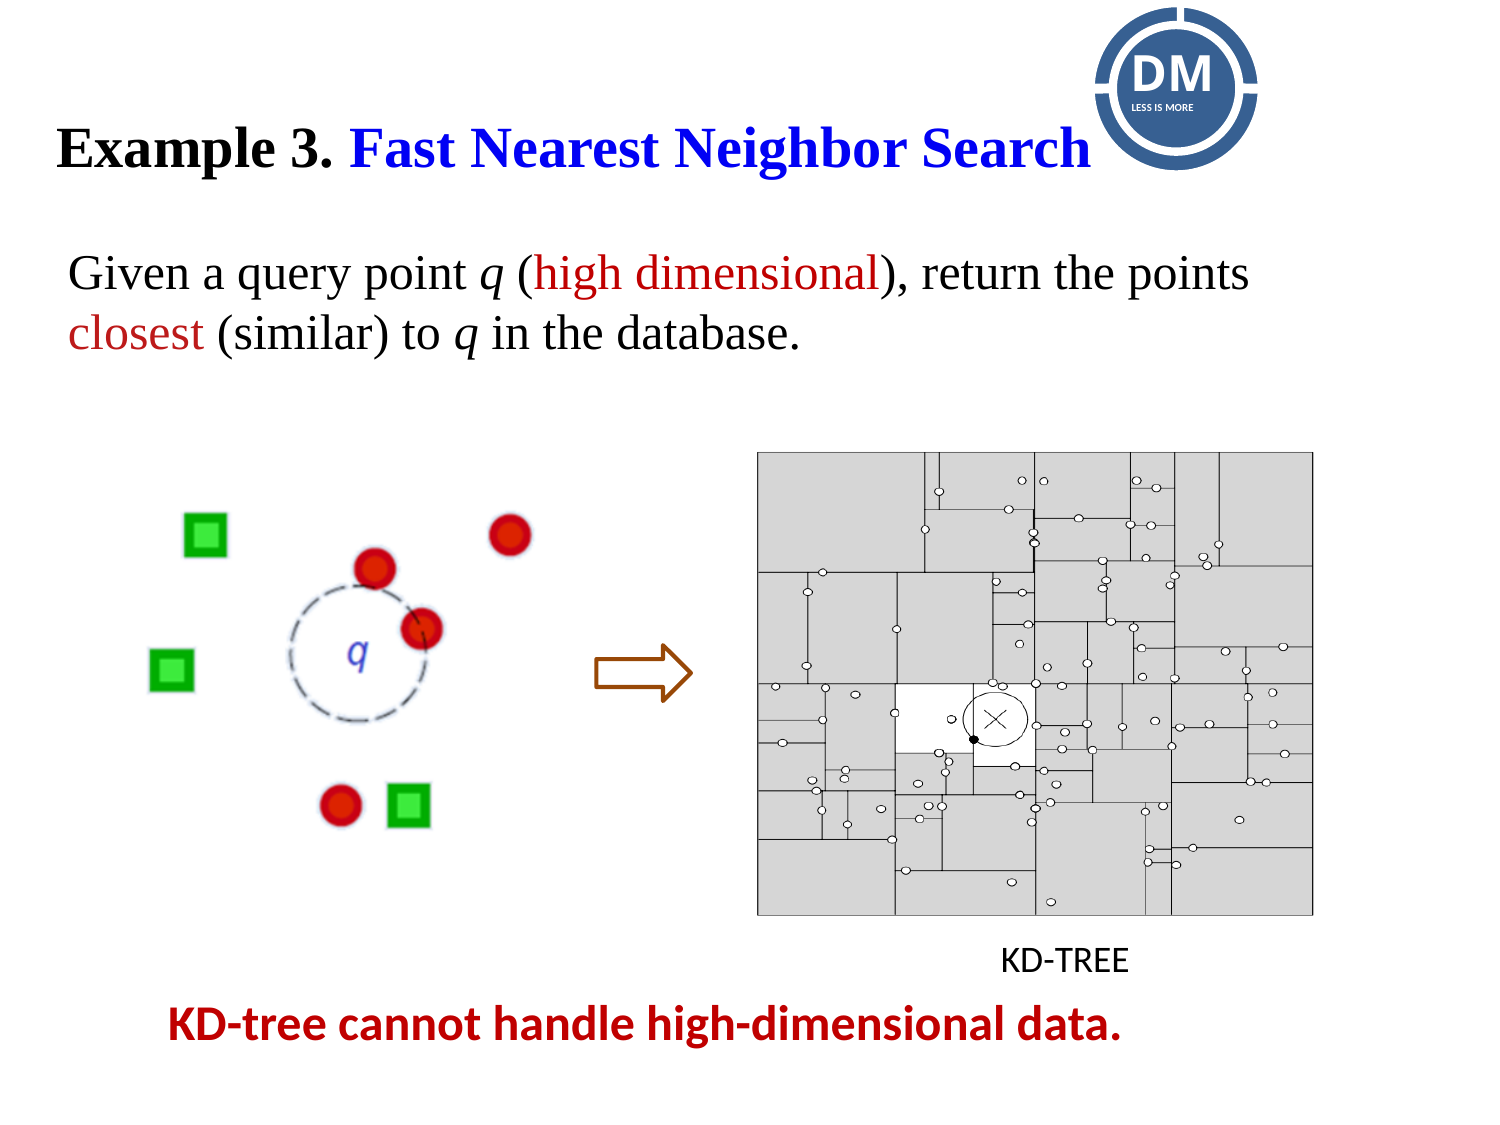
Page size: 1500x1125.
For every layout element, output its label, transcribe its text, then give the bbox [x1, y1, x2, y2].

picture [749, 444, 1319, 920]
text_box Given a query point q (high dimensional), return the points closest (similar) to q in the database. [53, 231, 1400, 367]
list Example 3. Fast Nearest Neighbor Search [41, 101, 1294, 182]
text_box KD-TREE [986, 927, 1164, 983]
picture [123, 479, 613, 841]
text_box KD-tree cannot handle high-dimensional data. [153, 983, 1182, 1059]
text_box [617, 643, 693, 703]
